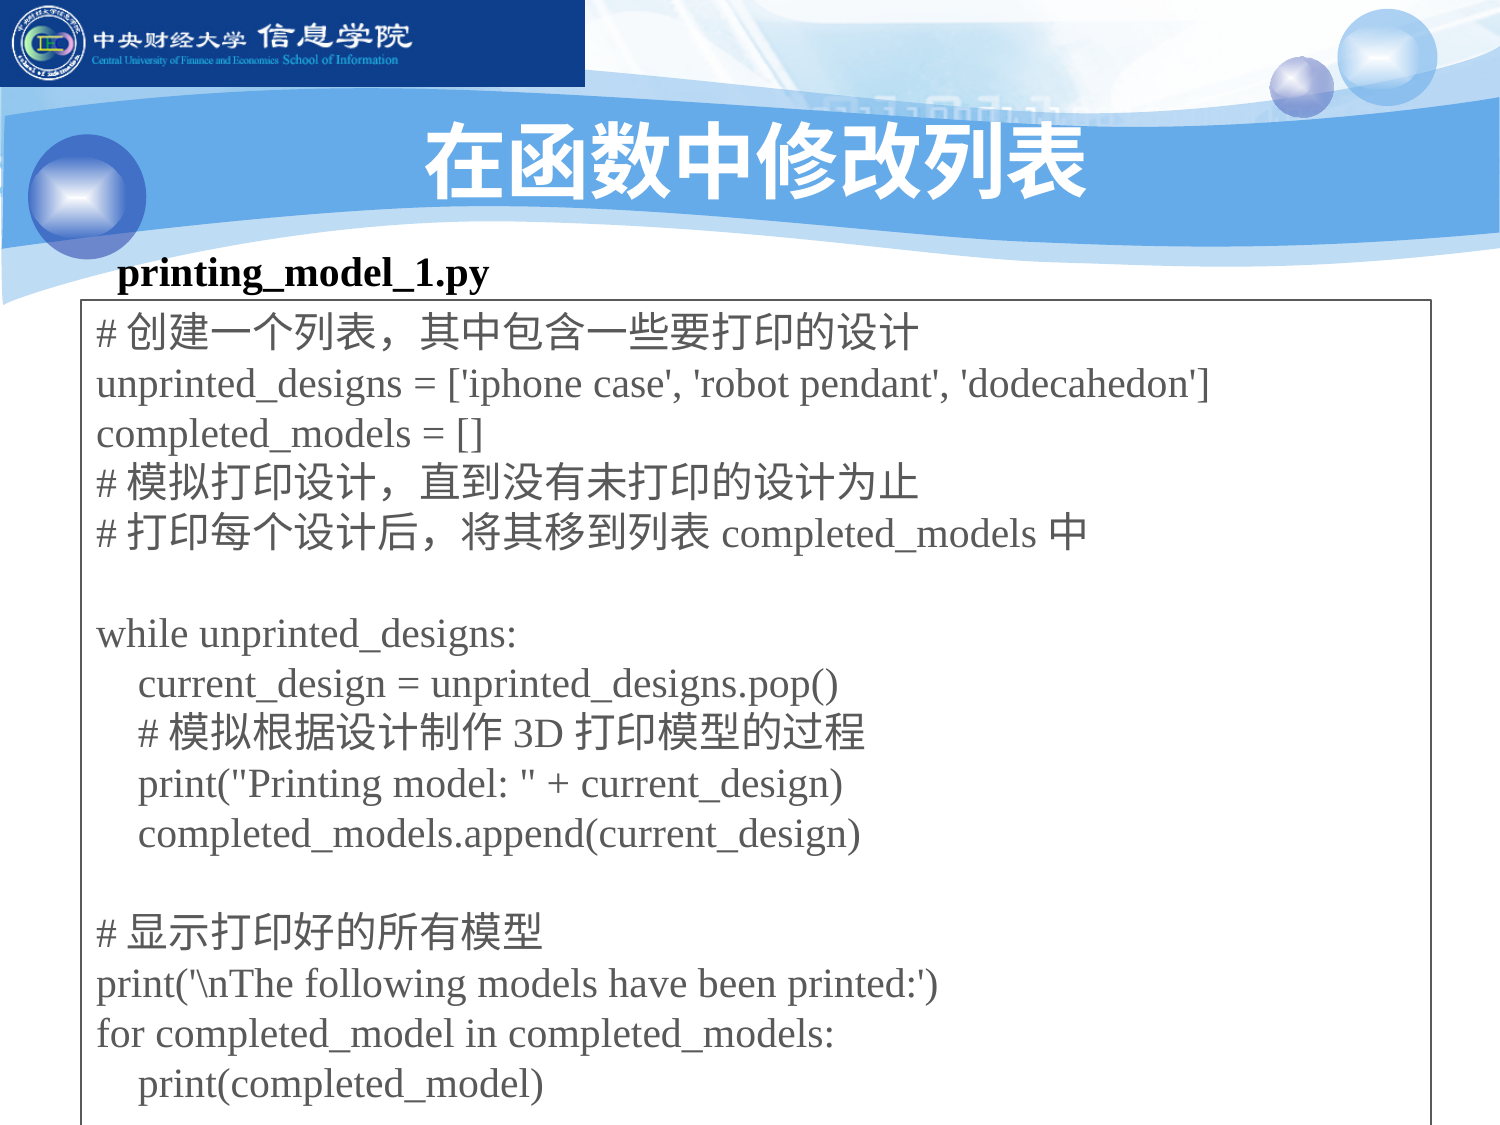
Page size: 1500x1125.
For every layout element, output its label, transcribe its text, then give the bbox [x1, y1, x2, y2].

text_box #创建一个列表，其中包含一些要打印的设计 unprinted_designs = ['iphone case', 'robot pendant', 'dodecahedon'] completed_models = [] #模拟打印设计，直到没有未打印的设计为止 #打印每个设计后，将其移到列表completed_models中 while unprinted_designs: current_design = unprinted_designs.pop() #模拟根据设计制作3D打印模型的过程 print("Printing model: " + current_design) completed_models.append(current_design) #显示打印好的所有模型 print('\nThe following models have been printed:') for completed_model in completed_models: print(completed_model) [81, 299, 1432, 1125]
text_box printing_model_1.py [102, 237, 505, 303]
text_box 在函数中修改列表 [149, 112, 1363, 205]
picture [0, 0, 1500, 197]
